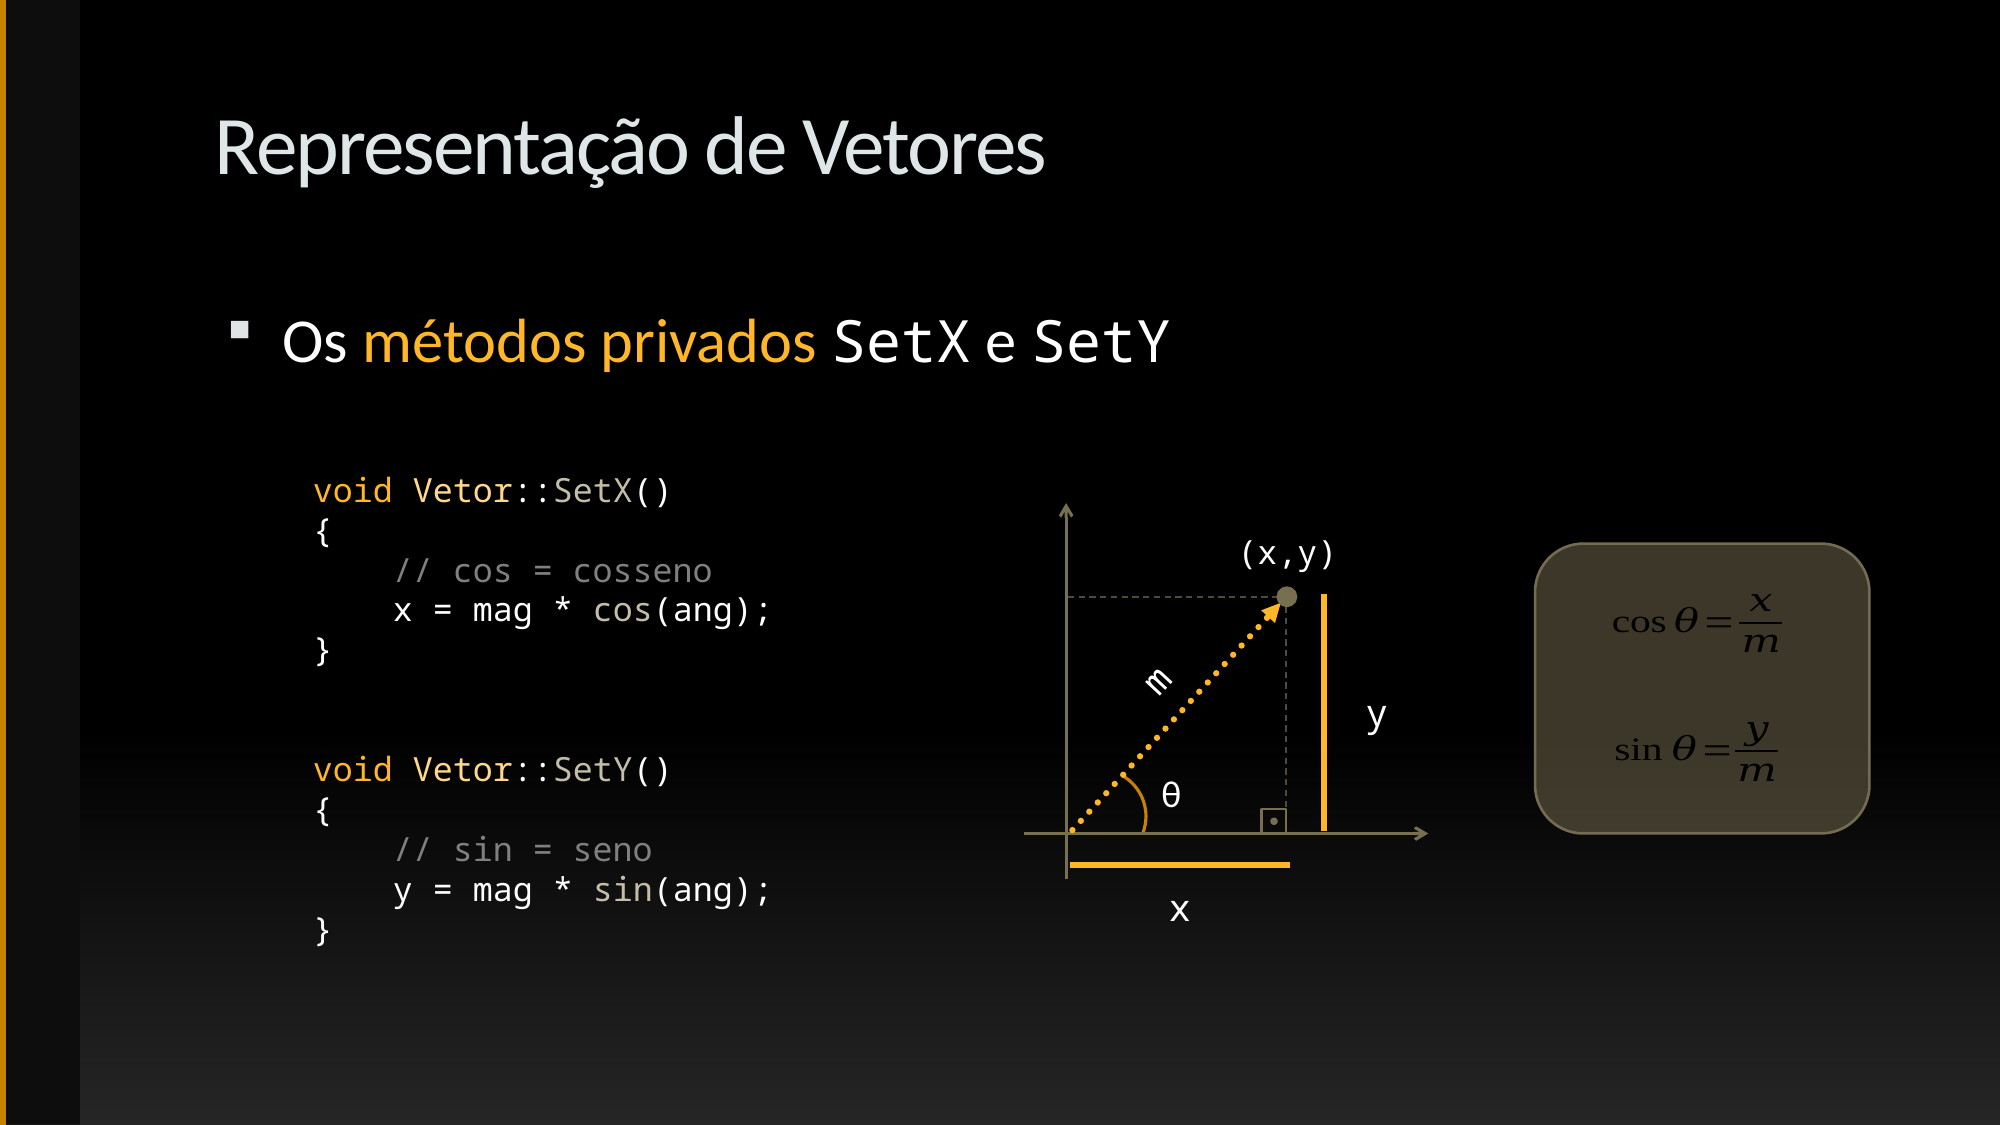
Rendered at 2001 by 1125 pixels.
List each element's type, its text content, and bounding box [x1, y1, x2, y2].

text_box void Vetor::SetX() { // cos = cosseno x = mag * cos(ang); } void Vetor::SetY() { // sin = seno y = mag * sin(ang); } [298, 461, 909, 956]
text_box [1024, 502, 1429, 938]
list Os métodos privados SetX e SetY [200, 292, 1900, 1043]
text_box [1534, 543, 1870, 834]
title Representação de Vetores [200, 83, 1627, 234]
